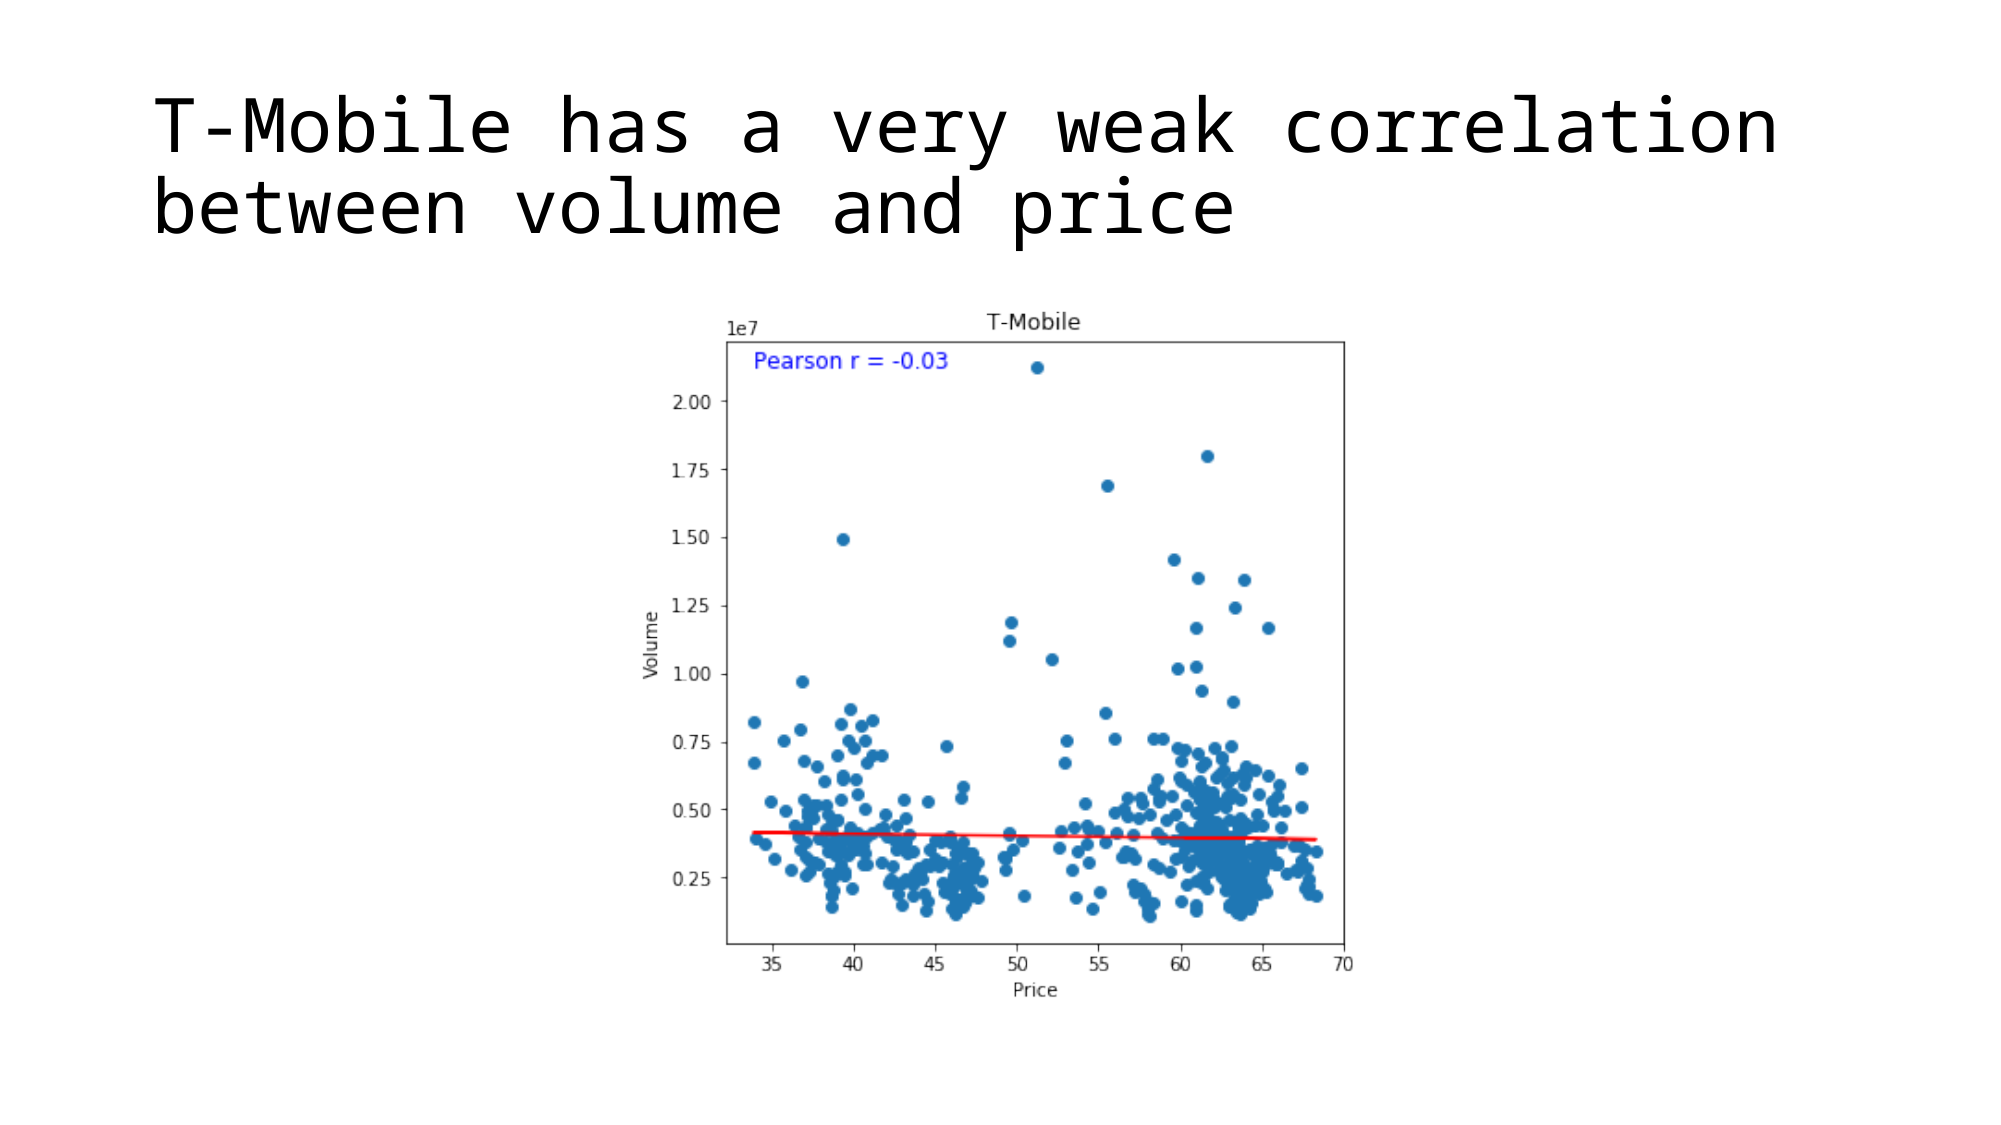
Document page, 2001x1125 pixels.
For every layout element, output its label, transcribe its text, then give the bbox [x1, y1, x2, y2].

title T-Mobile has a very weak correlation between volume and price [137, 59, 1863, 278]
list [632, 299, 1368, 1014]
